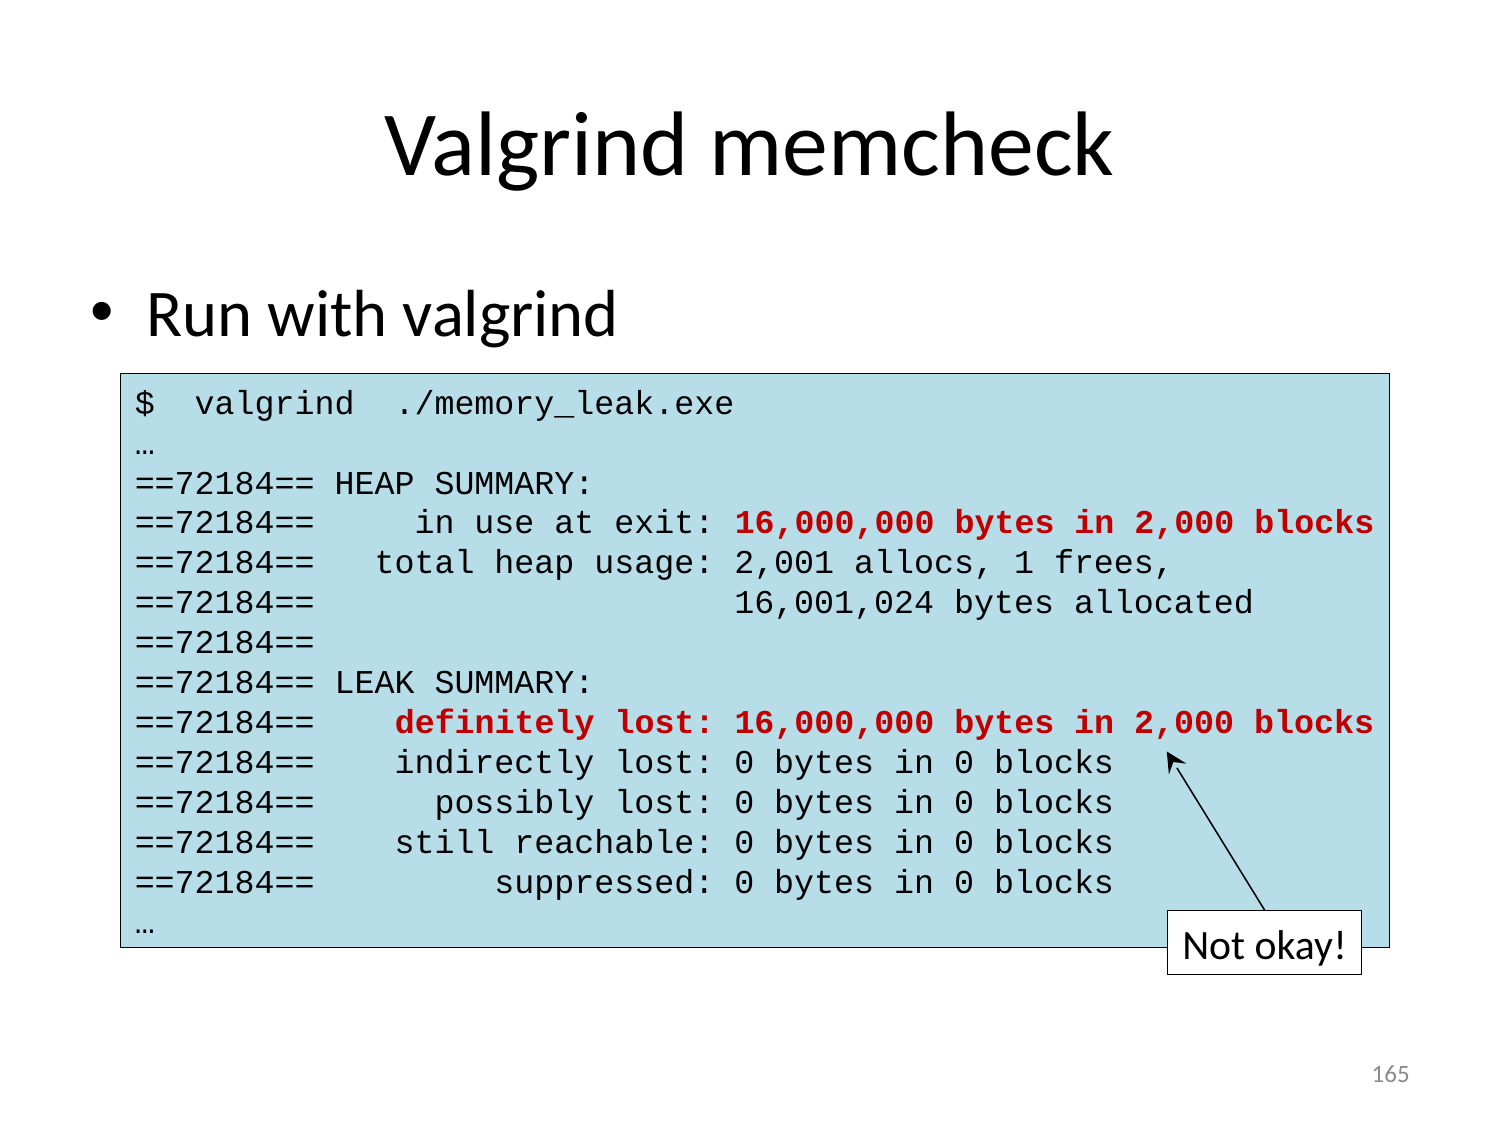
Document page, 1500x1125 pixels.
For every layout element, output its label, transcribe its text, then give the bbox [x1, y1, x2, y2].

slide_number 165 [1074, 1042, 1425, 1103]
text_box $ valgrind ./memory_leak.exe … ==72184== HEAP SUMMARY: ==72184== in use at exit: 16,000,000 bytes in 2,000 blocks ==72184== total heap usage: 2,001 allocs, 1 frees, ==72184== 16,001,024 bytes allocated ==72184== ==72184== LEAK SUMMARY: ==72184== definitely lost: 16,000,000 bytes in 2,000 blocks ==72184== indirectly lost: 0 bytes in 0 blocks ==72184== possibly lost: 0 bytes in 0 blocks ==72184== still reachable: 0 bytes in 0 blocks ==72184== suppressed: 0 bytes in 0 blocks … [120, 373, 1390, 948]
title Valgrind memcheck [75, 45, 1425, 233]
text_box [1166, 751, 1363, 976]
list Run with valgrind [75, 262, 1425, 1005]
